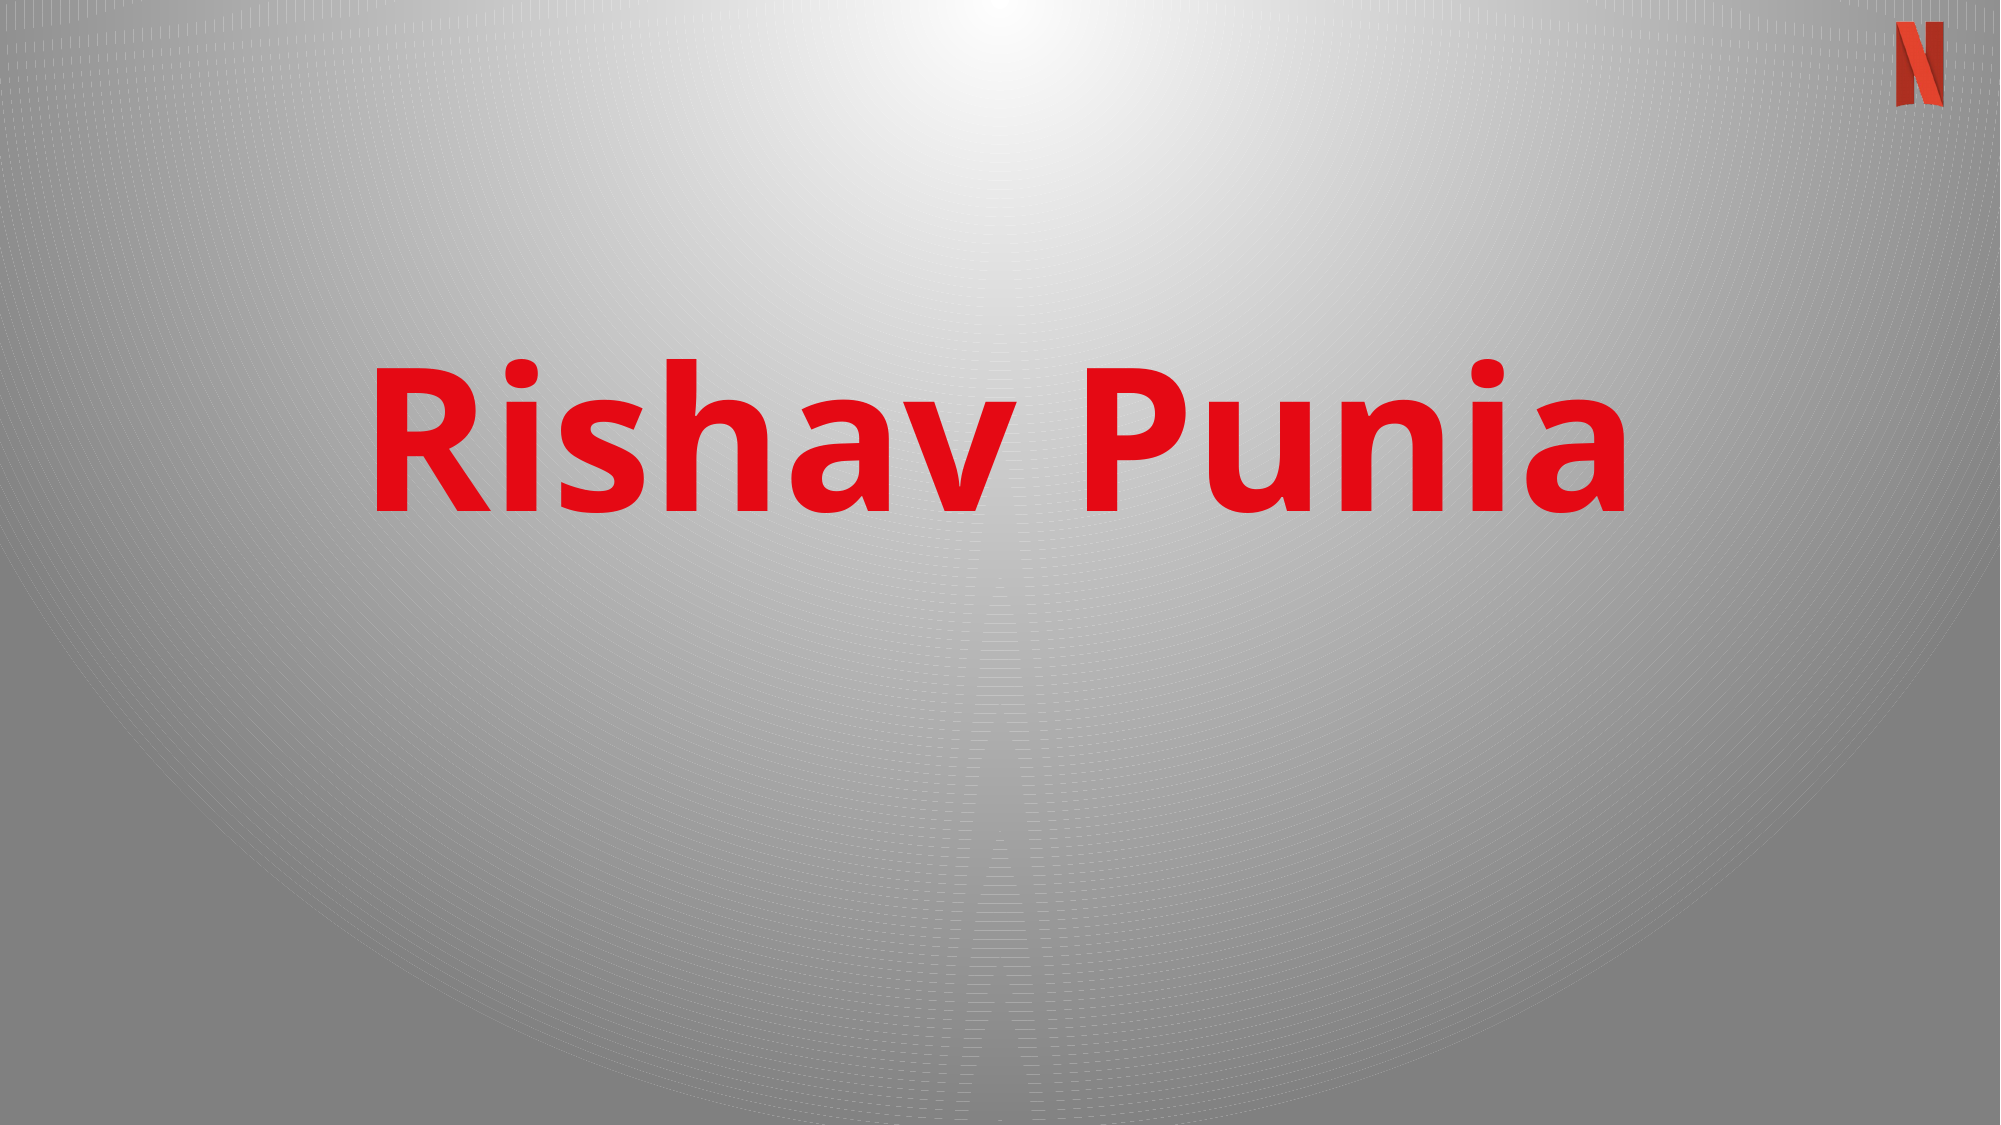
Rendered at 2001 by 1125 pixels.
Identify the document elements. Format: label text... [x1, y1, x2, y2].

title Rishav Punia [249, 170, 1750, 563]
picture [1812, 0, 2000, 175]
